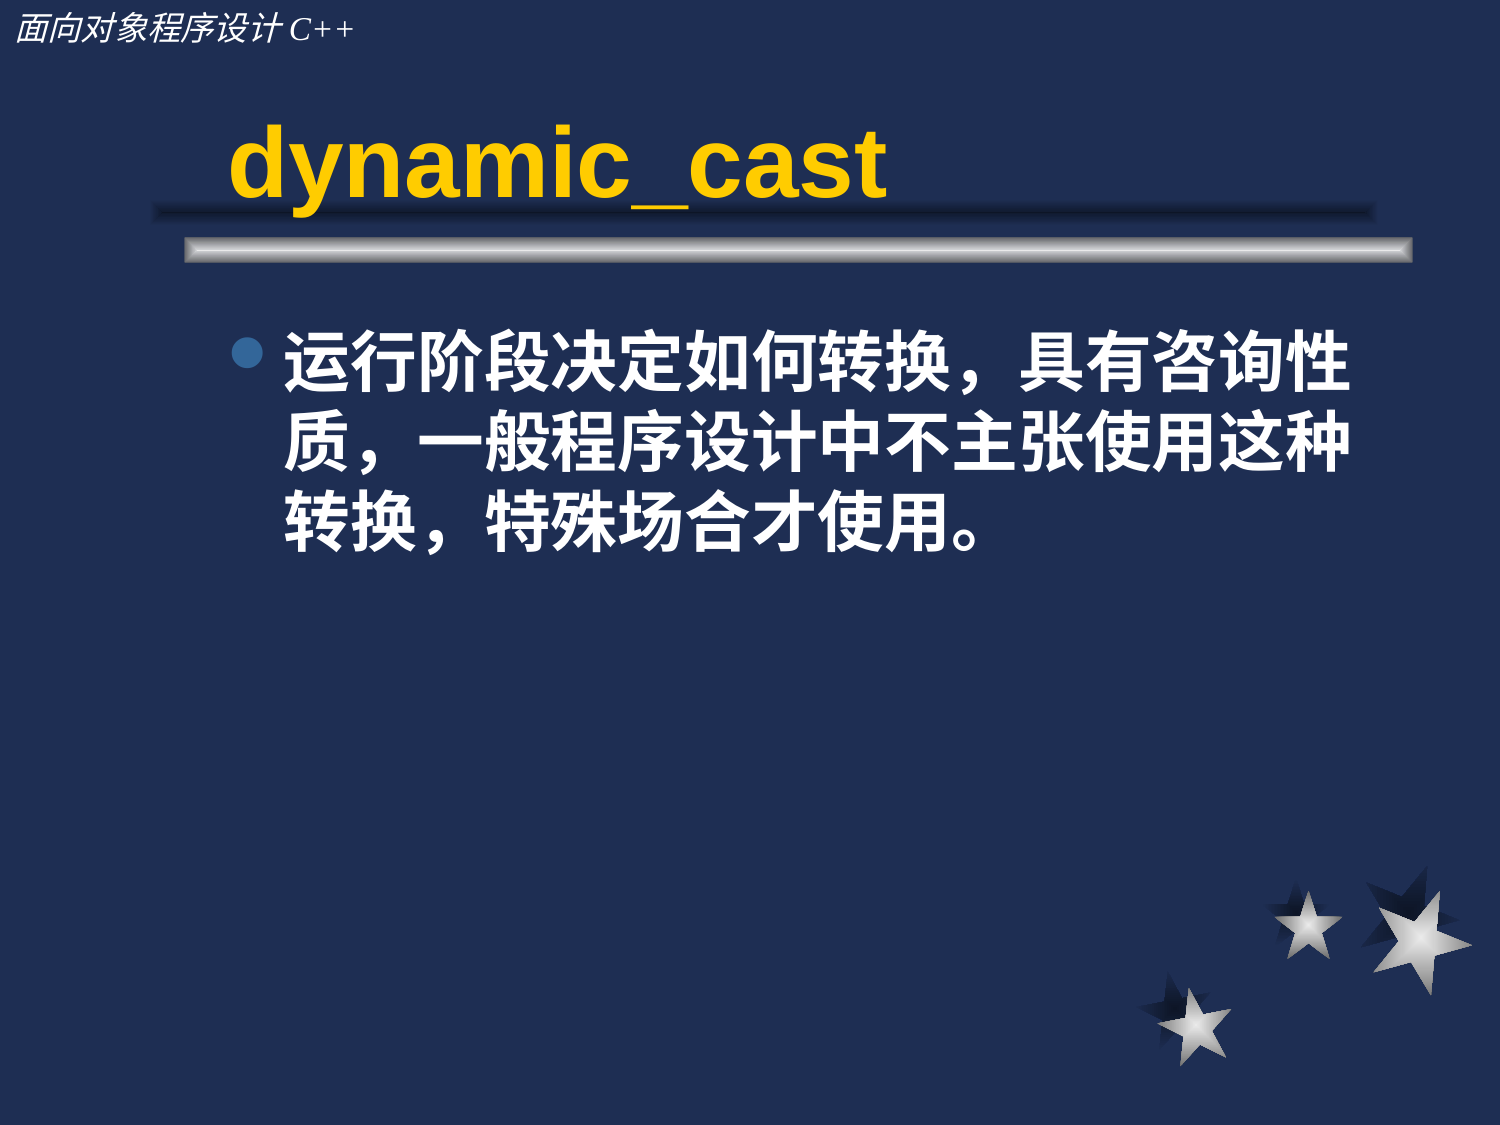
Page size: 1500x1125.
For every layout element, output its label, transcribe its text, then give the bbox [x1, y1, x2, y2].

list 运行阶段决定如何转换，具有咨询性质，一般程序设计中不主张使用这种转换，特殊场合才使用。 [212, 312, 1401, 988]
title dynamic_cast [212, 37, 1388, 226]
